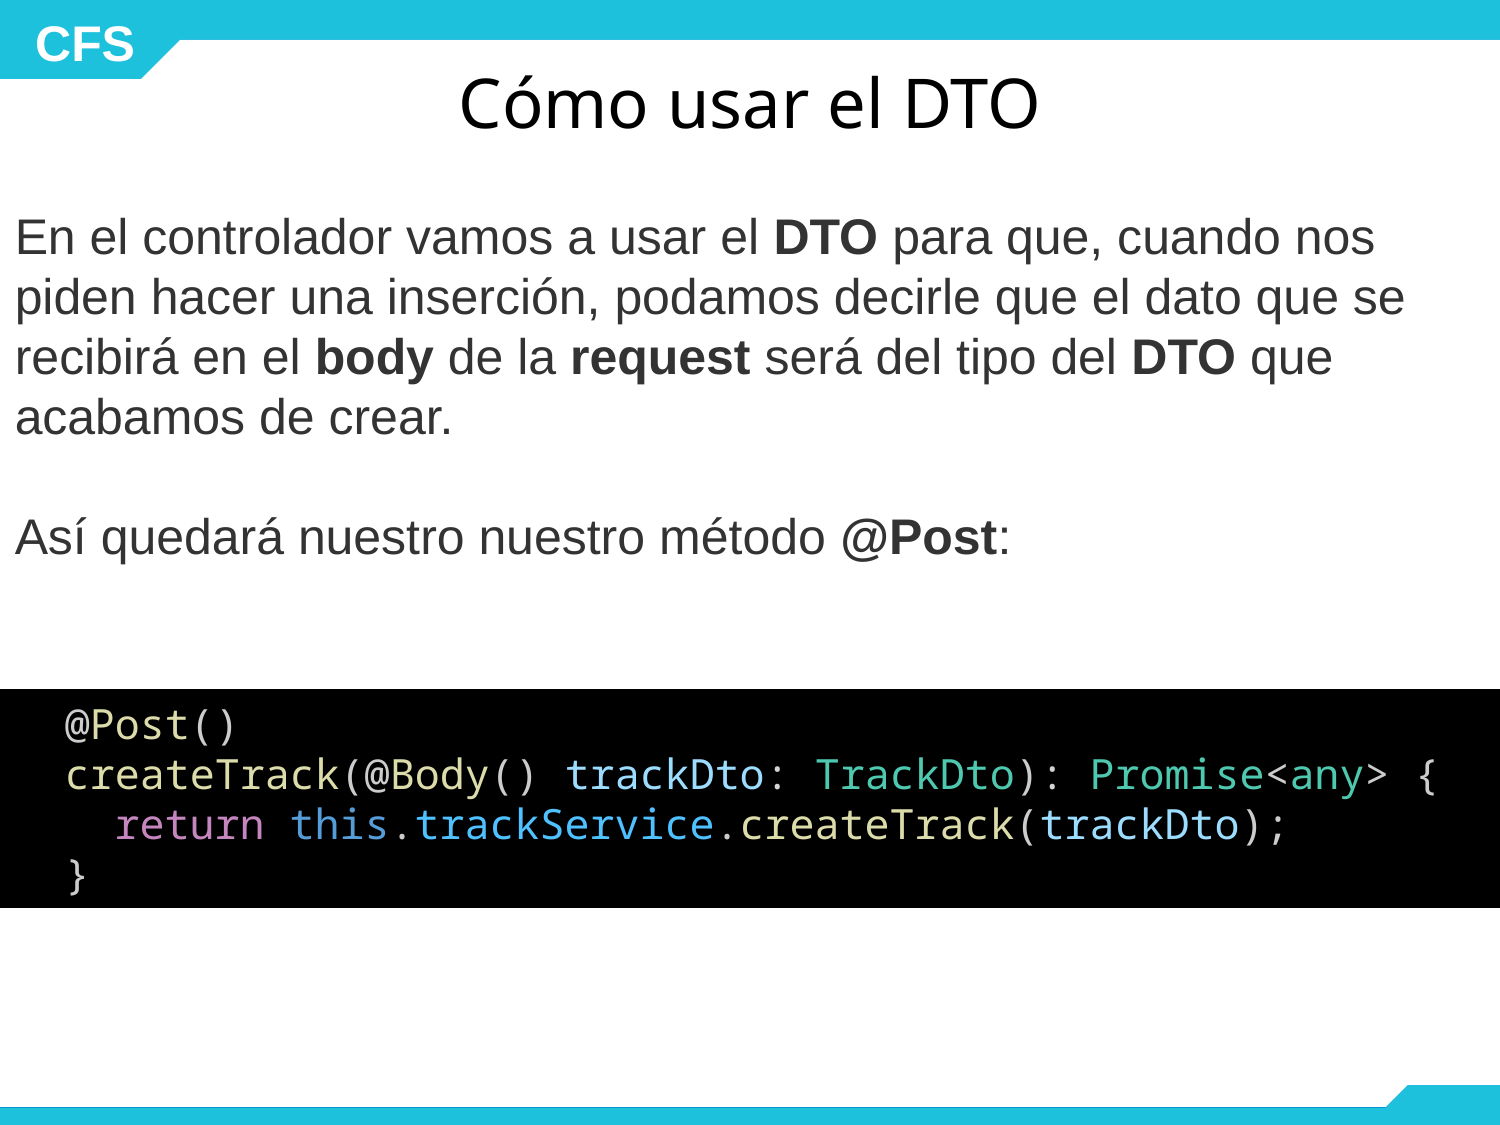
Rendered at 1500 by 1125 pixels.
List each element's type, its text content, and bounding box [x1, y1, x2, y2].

text_box @Post() createTrack(@Body() trackDto: TrackDto): Promise<any> { return this.trackService.createTrack(trackDto); } [0, 689, 1500, 908]
title Cómo usar el DTO [103, 70, 1397, 143]
text_box En el controlador vamos a usar el DTO para que, cuando nos piden hacer una inserción, podamos decirle que el dato que se recibirá en el body de la request será del tipo del DTO que acabamos de crear. Así quedará nuestro nuestro método @Post: [0, 197, 1500, 632]
